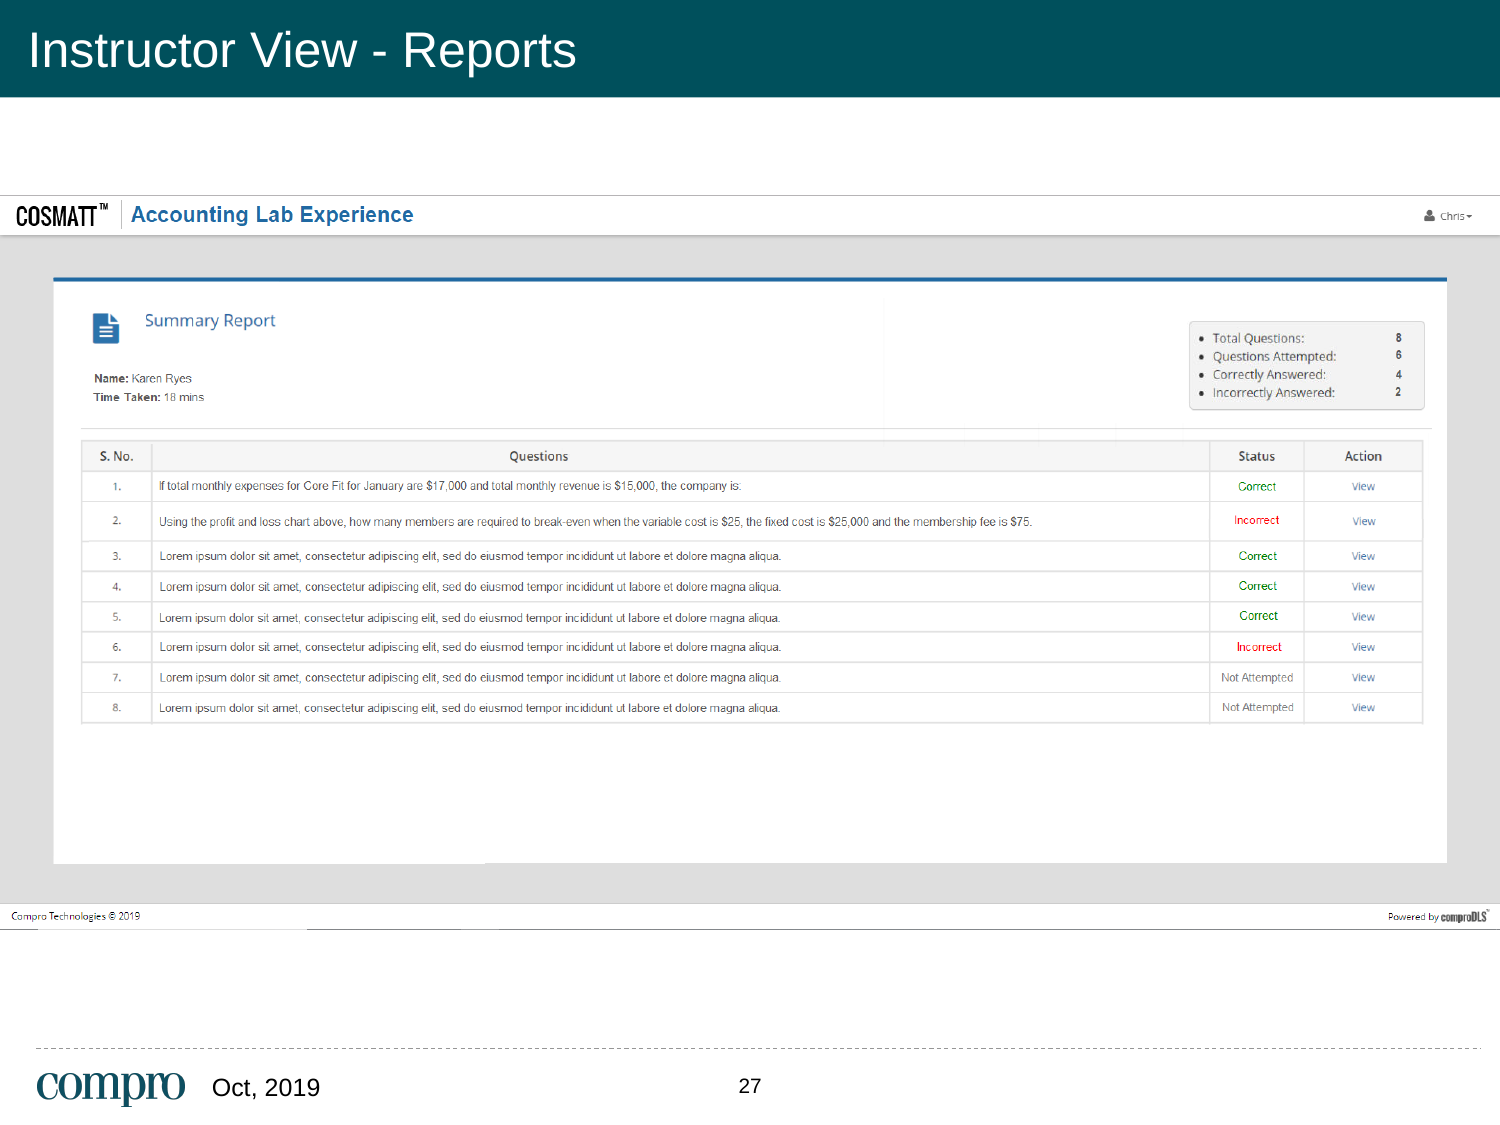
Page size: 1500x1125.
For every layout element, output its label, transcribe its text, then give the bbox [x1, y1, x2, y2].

picture [37, 1073, 185, 1107]
picture [0, 195, 1500, 930]
title Instructor View - Reports [12, 3, 1435, 101]
